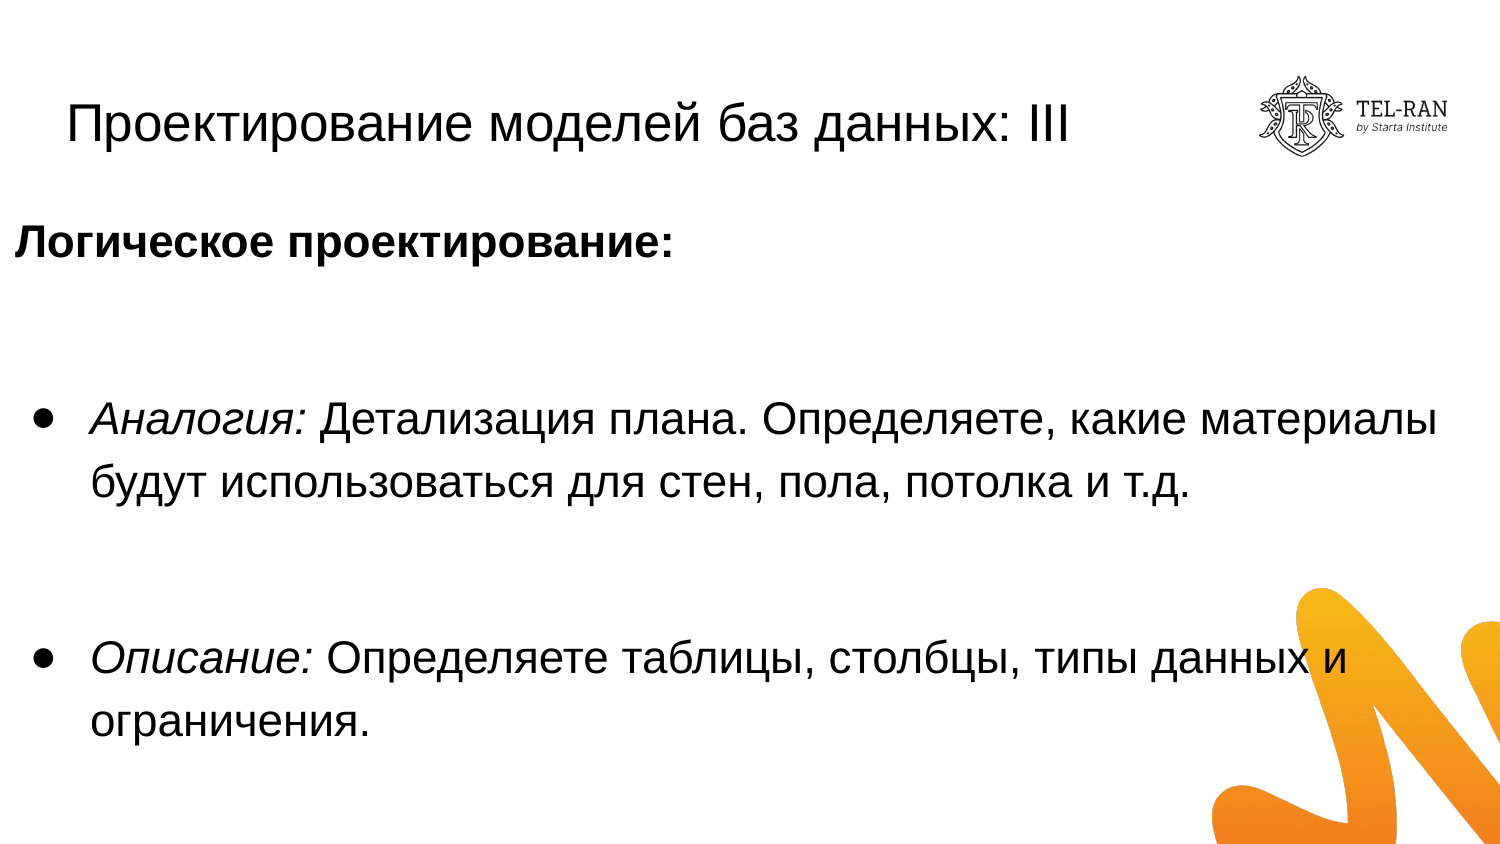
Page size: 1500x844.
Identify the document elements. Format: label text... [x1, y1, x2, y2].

picture [1259, 76, 1447, 157]
title Проектирование моделей баз данных: III [51, 72, 1449, 167]
picture [1152, 588, 1500, 844]
list Логическое проектирование: Аналогия: Детализация плана. Определяете, какие материалы будут использоваться для стен, пола, потолка и т.д. Описание: Определяете таблицы, столбцы, типы данных и ограничения. [0, 189, 1500, 844]
